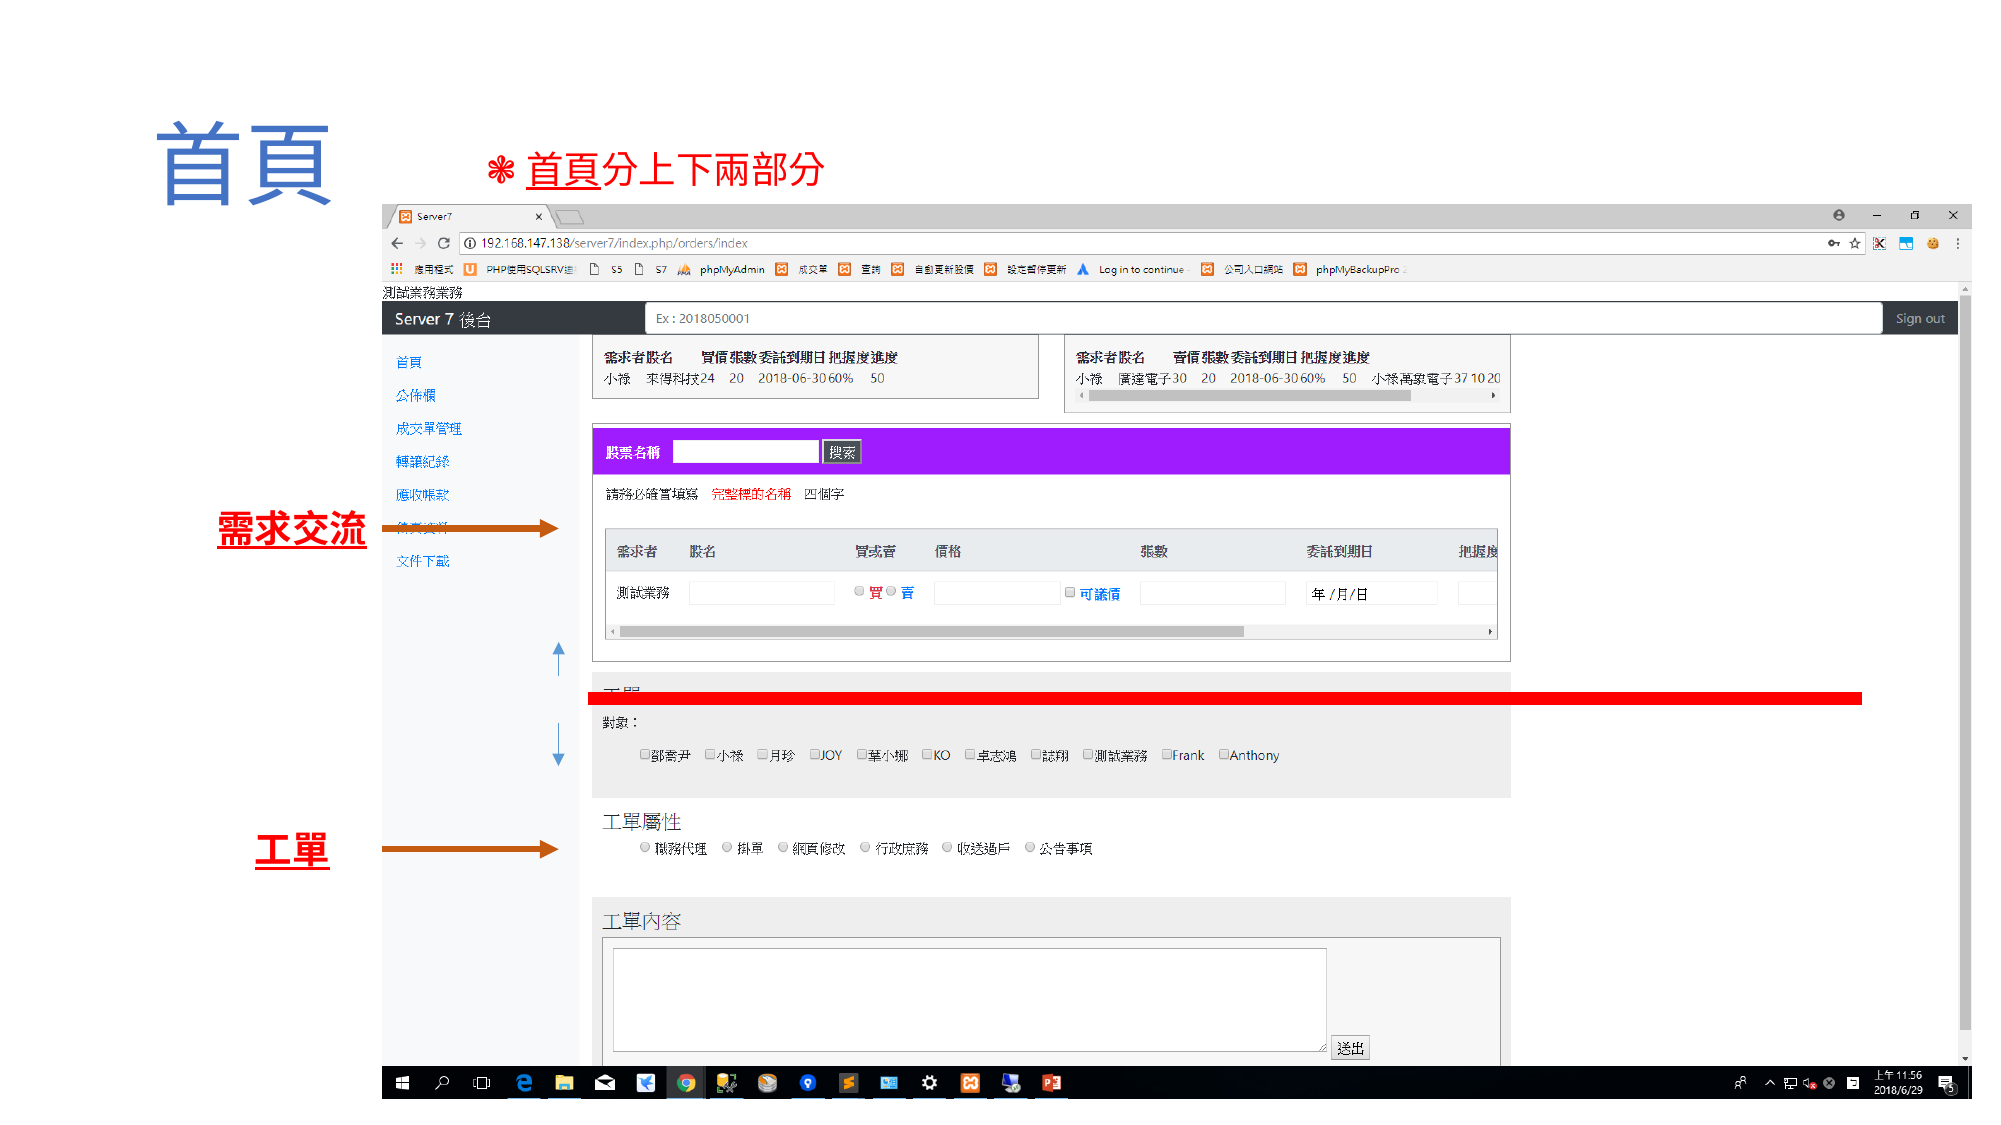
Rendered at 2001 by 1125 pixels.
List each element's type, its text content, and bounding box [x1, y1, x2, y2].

text_box ❃首頁分上下兩部分 [470, 139, 841, 199]
text_box 工單 [240, 818, 345, 879]
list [381, 204, 1971, 1099]
text_box 需求交流 [202, 498, 381, 558]
title 首頁 [137, 59, 1863, 278]
